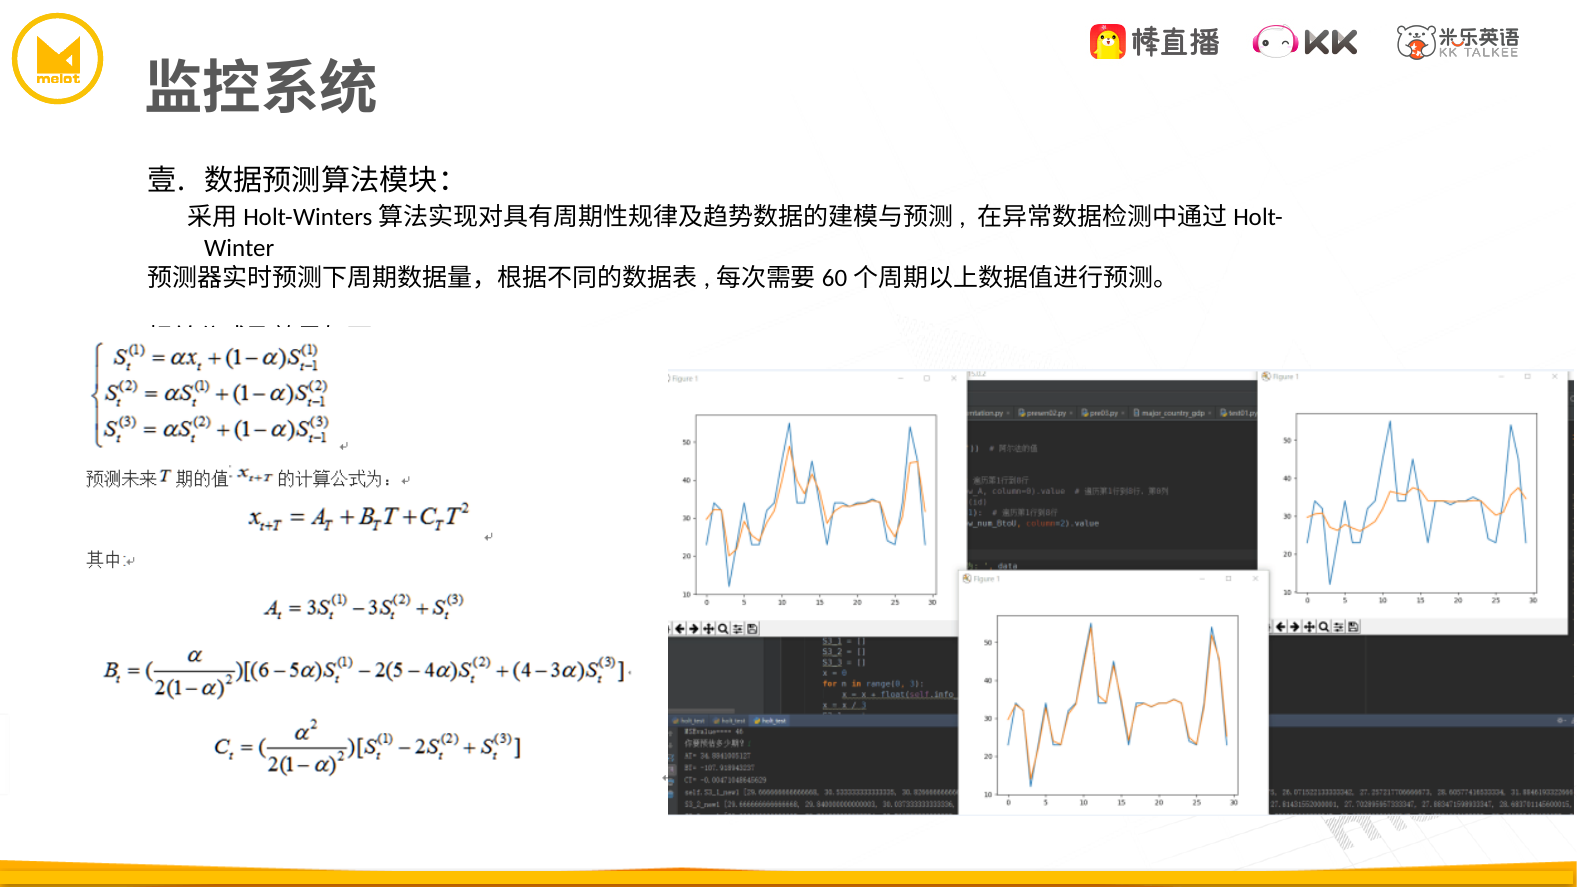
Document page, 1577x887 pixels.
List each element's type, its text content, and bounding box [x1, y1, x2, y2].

text_box 数据预测算法模块： 采用Holt-Winters算法实现对具有周期性规律及趋势数据的建模与预测, 在异常数据检测中通过Holt-Winter 预测器实时预测下周期数据量，根据不同的数据表,每次需要60个周期以上数据值进行预测。 相关公式及效果如下: [133, 154, 1362, 368]
text_box [0, 870, 1574, 885]
picture [0, 0, 1577, 887]
text_box [12, 13, 103, 104]
title 监控系统 [133, 15, 1032, 154]
